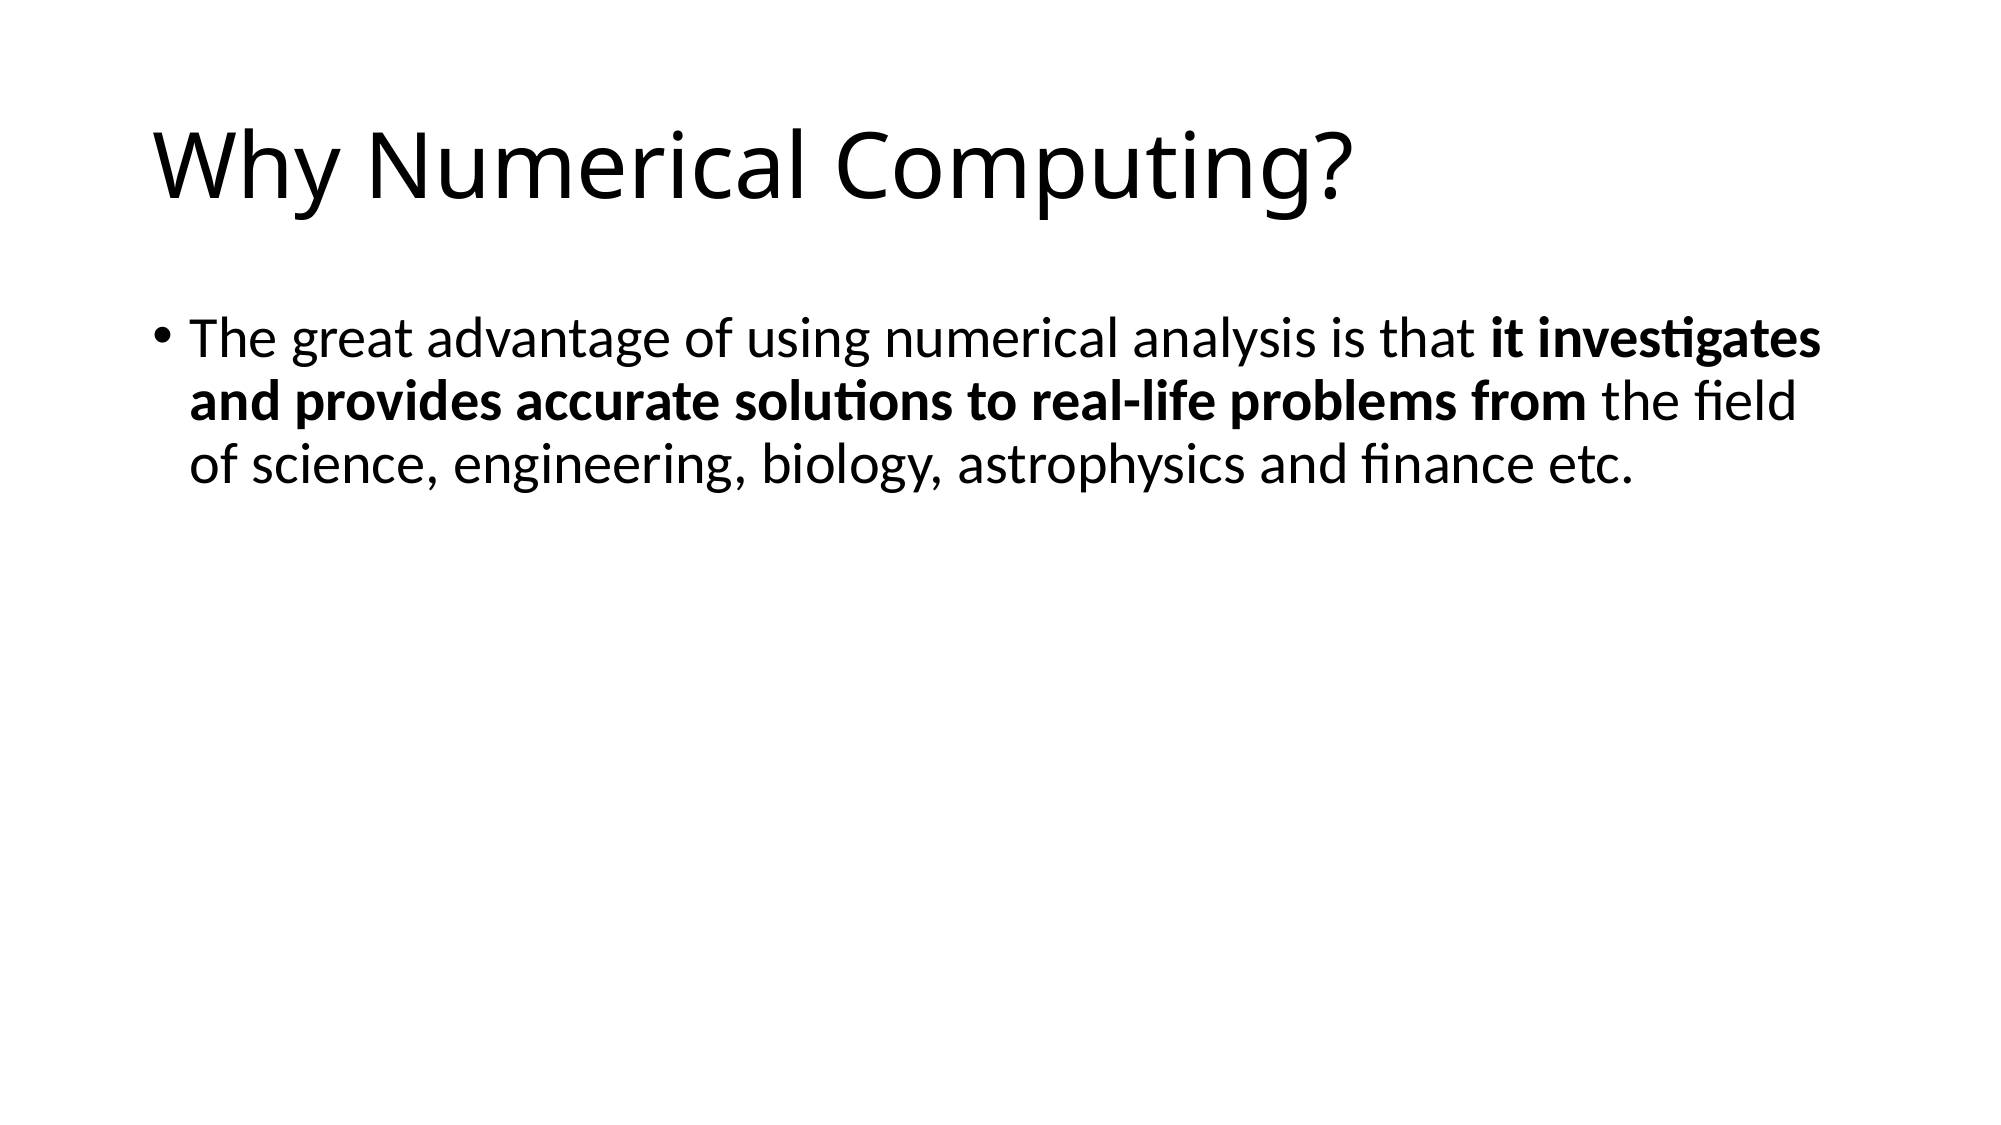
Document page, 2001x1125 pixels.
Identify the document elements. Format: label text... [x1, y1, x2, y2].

list The great advantage of using numerical analysis is that it investigates and provides accurate solutions to real-life problems from the field of science, engineering, biology, astrophysics and finance etc. [137, 299, 1863, 1014]
title Why Numerical Computing? [137, 59, 1863, 278]
